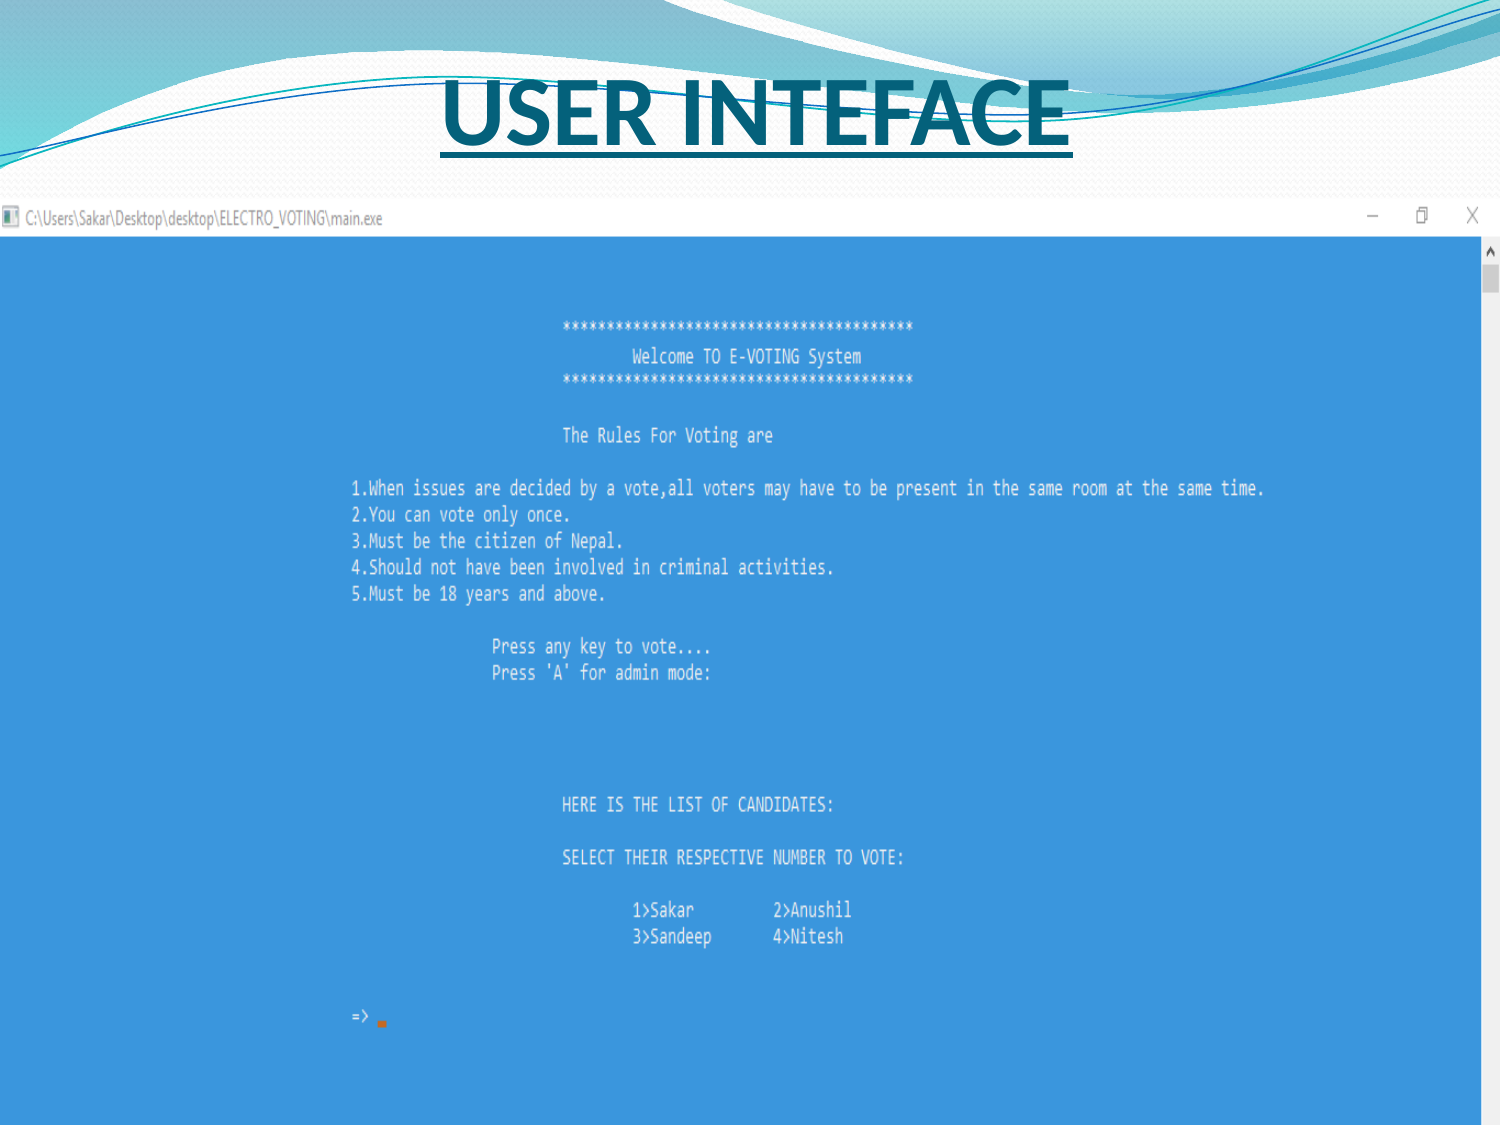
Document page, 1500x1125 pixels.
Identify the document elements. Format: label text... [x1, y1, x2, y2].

title USER INTEFACE [75, 37, 1438, 166]
picture [0, 199, 1500, 1125]
